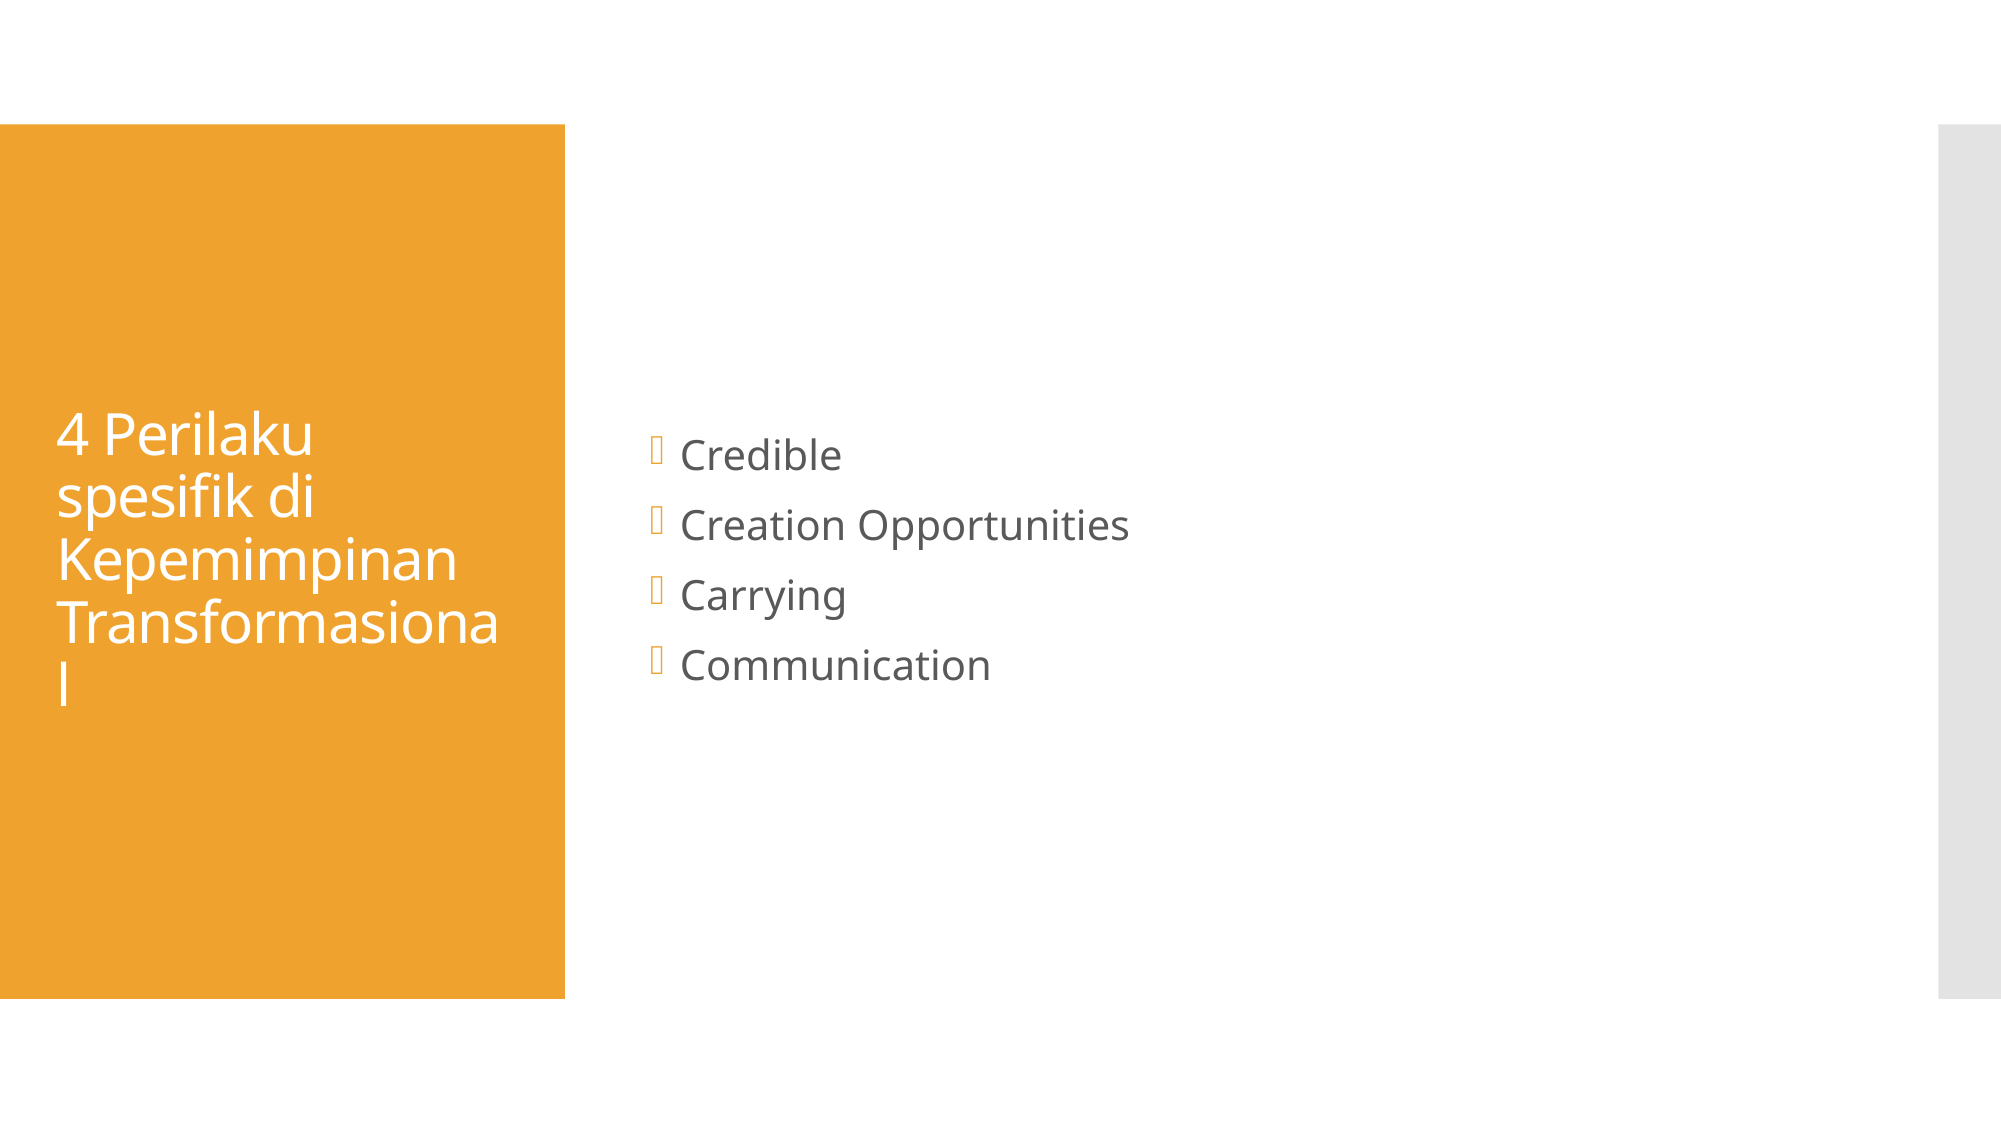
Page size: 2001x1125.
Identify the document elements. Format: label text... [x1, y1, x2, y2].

list Credible Creation Opportunities Carrying Communication [634, 141, 1835, 982]
title 4 Perilaku spesifik di Kepemimpinan Transformasional [41, 184, 525, 940]
